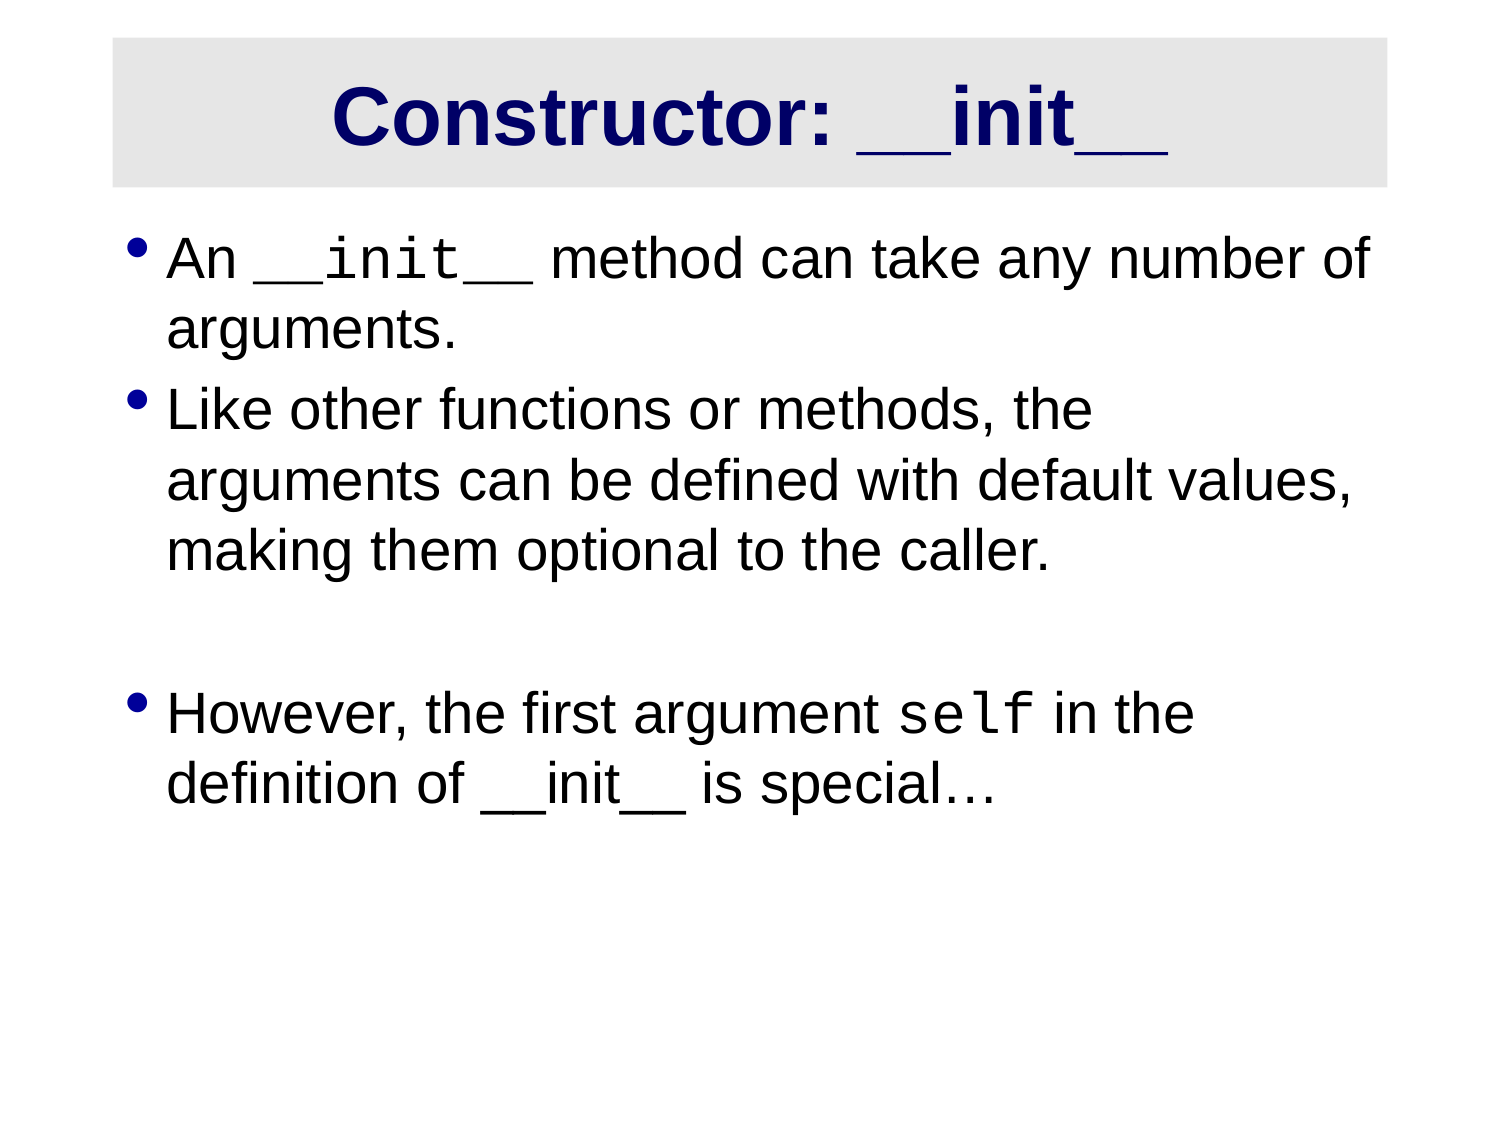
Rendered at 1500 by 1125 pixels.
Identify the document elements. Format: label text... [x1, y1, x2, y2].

list An __init__ method can take any number of arguments. Like other functions or methods, the arguments can be defined with default values, making them optional to the caller. However, the first argument self in the definition of __init__ is special… [112, 212, 1388, 1088]
title Constructor: __init__ [112, 37, 1388, 188]
